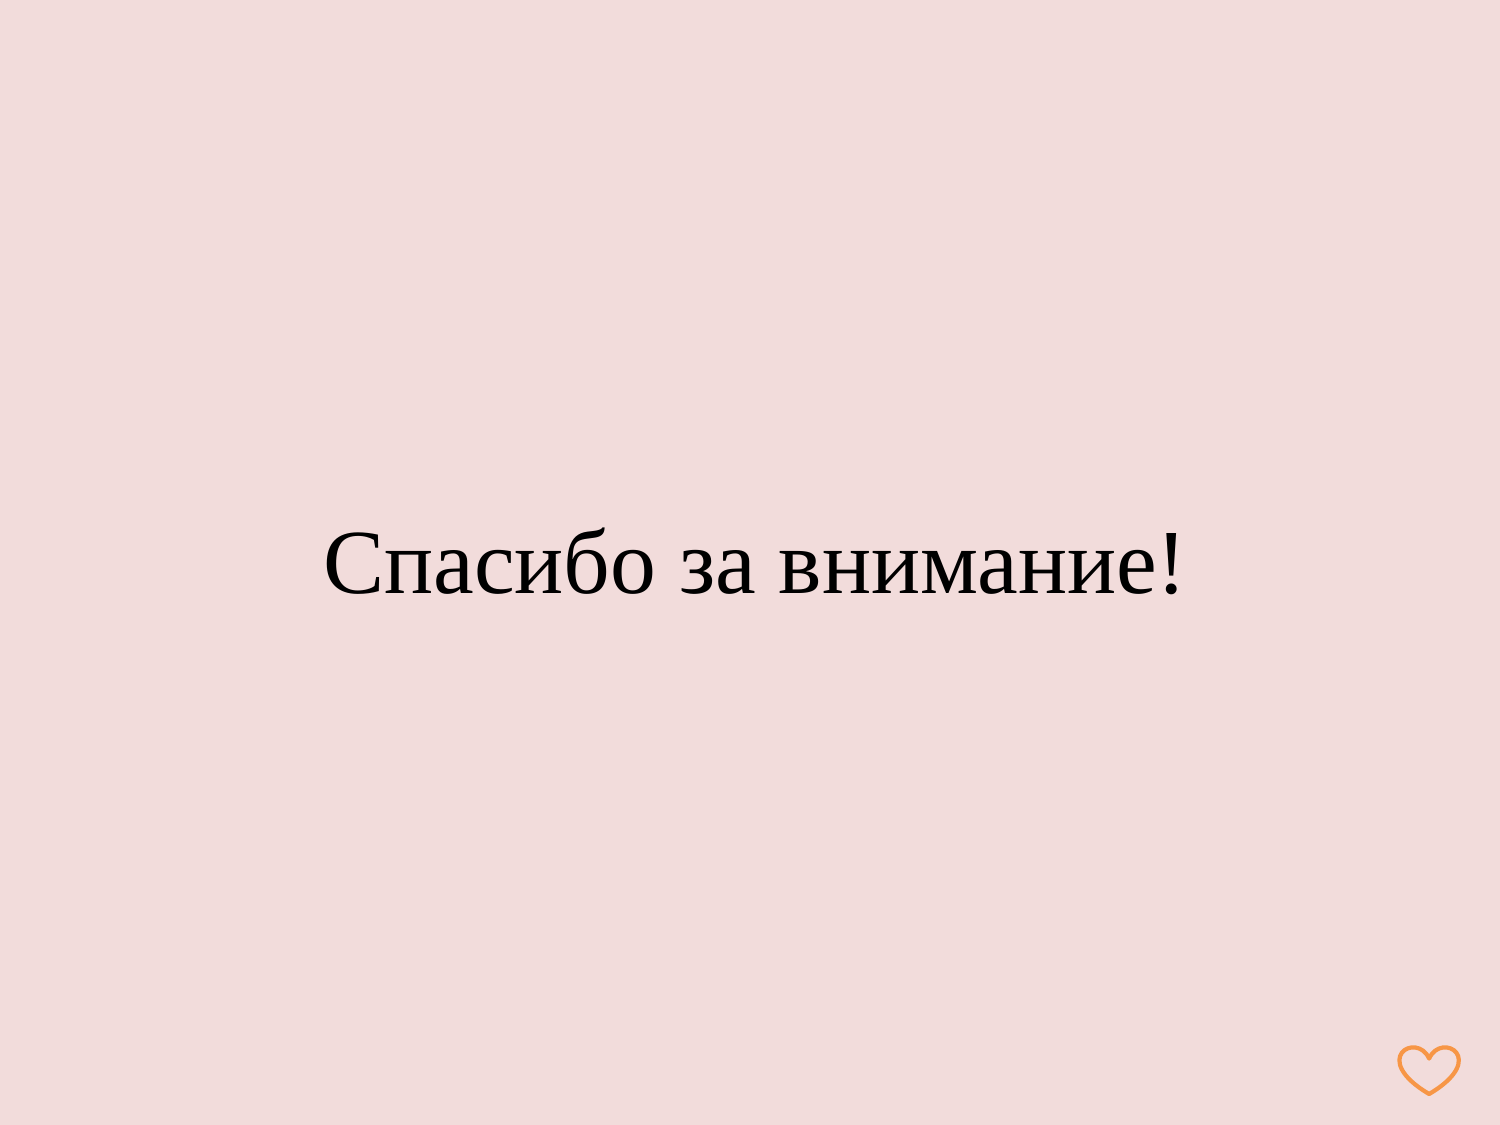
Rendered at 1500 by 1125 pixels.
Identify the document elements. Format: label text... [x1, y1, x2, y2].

title Спасибо за внимание! [29, 456, 1483, 657]
text_box [1397, 1045, 1461, 1096]
